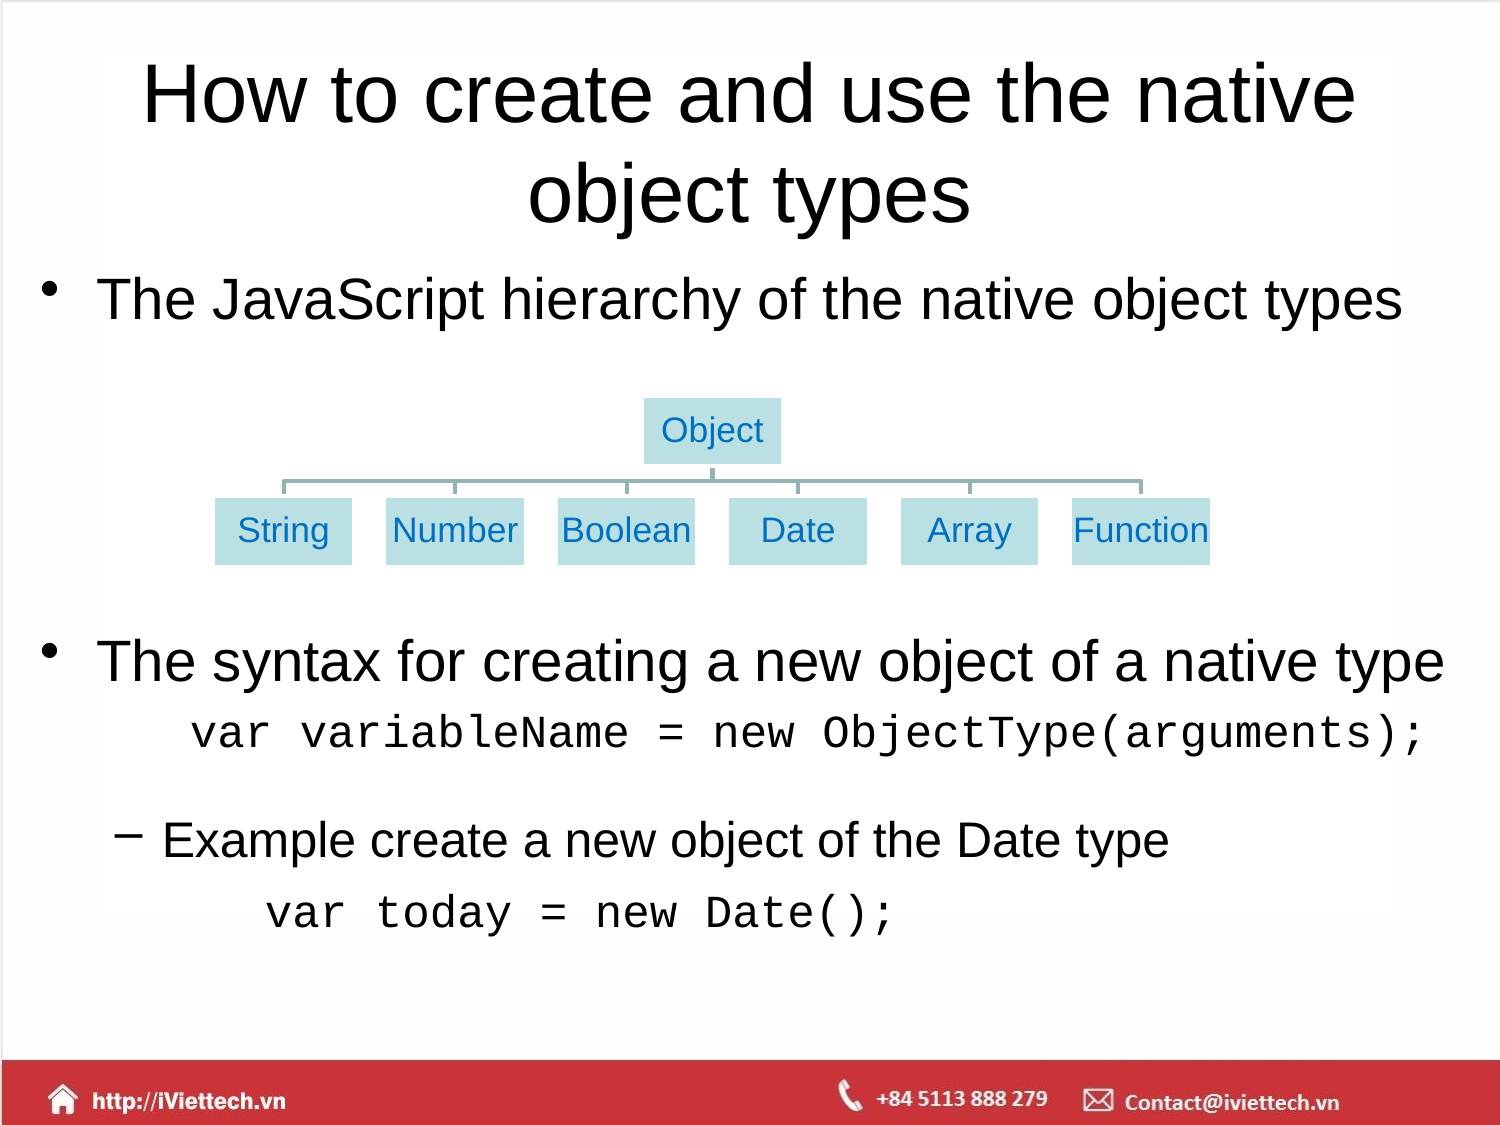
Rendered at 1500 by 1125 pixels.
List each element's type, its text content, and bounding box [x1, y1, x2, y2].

picture [0, 0, 1500, 1125]
title How to create and use the native object types [74, 44, 1426, 233]
list The JavaScript hierarchy of the native object types The syntax for creating a new object of a native type var variableName = new ObjectType(arguments); Example create a new object of the Date type var today = new Date(); [24, 253, 1500, 997]
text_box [212, 374, 1213, 588]
